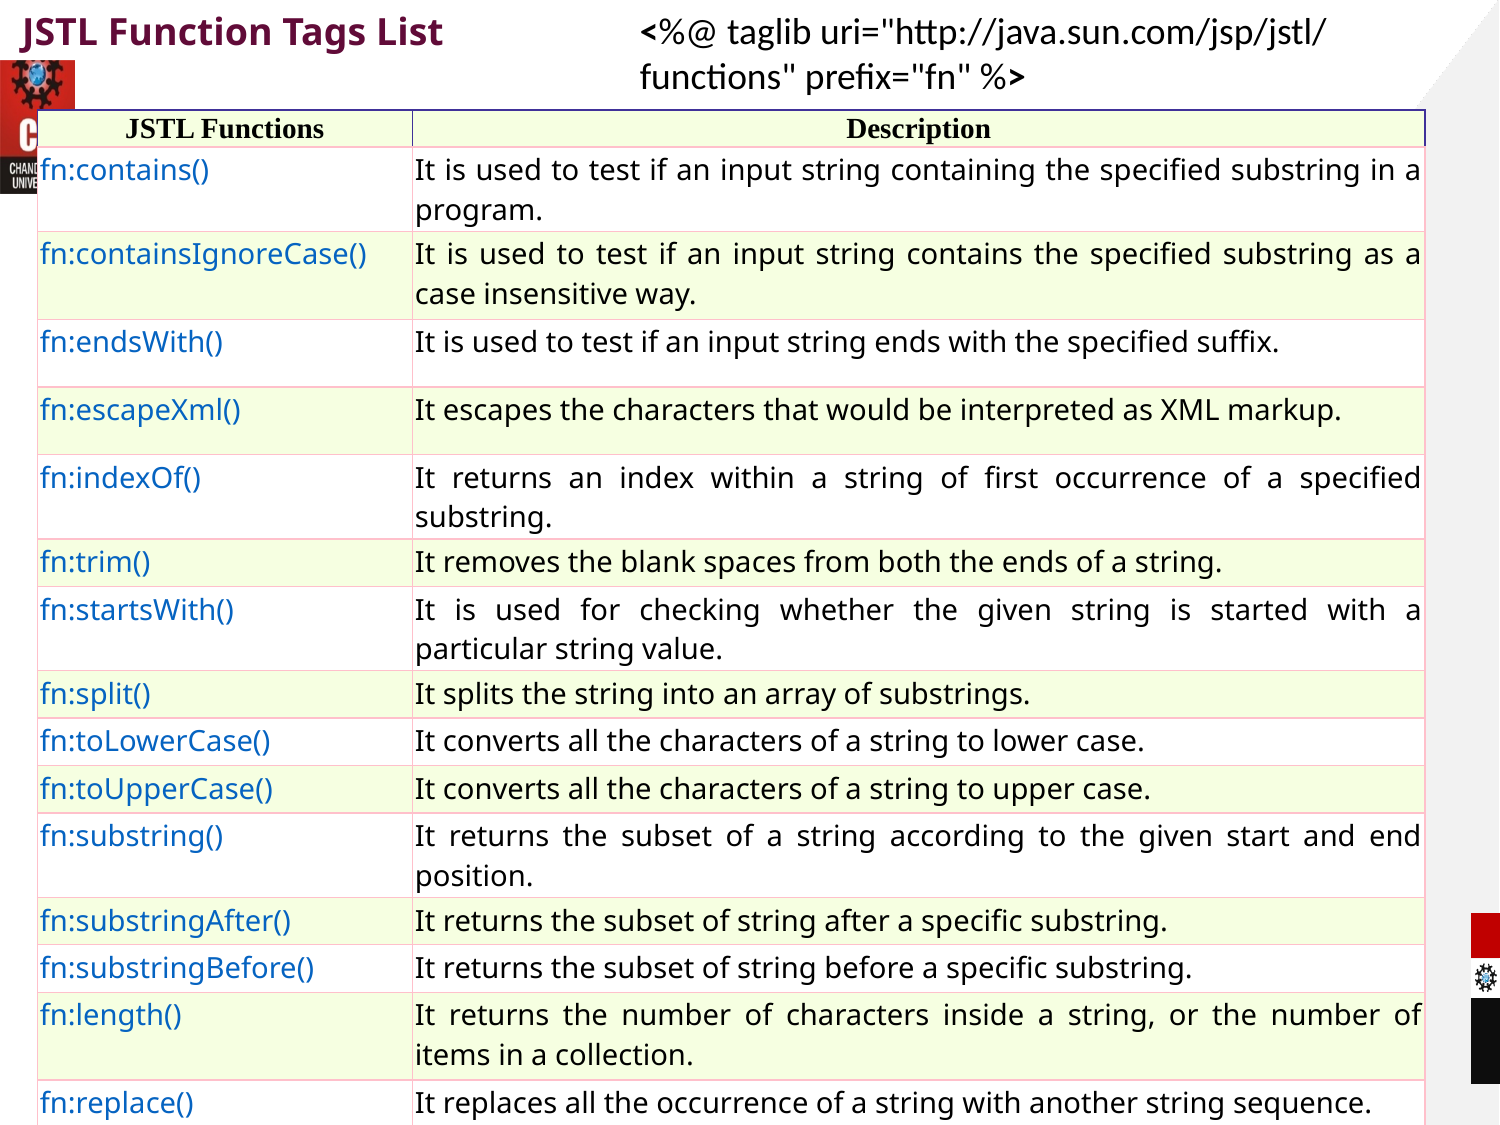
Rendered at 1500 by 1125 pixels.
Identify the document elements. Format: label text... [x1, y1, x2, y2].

table_cell It returns the subset of a string according to the given start and end position. [413, 814, 1424, 897]
table_header Description [413, 111, 1424, 146]
table_cell It returns an index within a string of first occurrence of a specified substring. [413, 455, 1424, 538]
table_cell It returns the subset of string before a specific substring. [413, 945, 1424, 992]
table_cell fn:substringAfter() [38, 898, 412, 944]
table_cell fn:length() [38, 993, 412, 1079]
text_box JSTL Function Tags List [0, 0, 467, 61]
table_cell fn:split() [38, 671, 412, 717]
text_box <%@ taglib uri="http://java.sun.com/jsp/jstl/functions" prefix="fn" %> [624, 0, 1500, 105]
table_cell It converts all the characters of a string to lower case. [413, 719, 1424, 765]
table_cell It is used to test if an input string contains the specified substring as a case insensitive way. [413, 232, 1424, 319]
table_cell fn:toUpperCase() [38, 766, 412, 812]
table_cell It is used to test if an input string ends with the specified suffix. [413, 320, 1424, 386]
table_cell It escapes the characters that would be interpreted as XML markup. [413, 388, 1424, 454]
table_cell It is used to test if an input string containing the specified substring in a program. [413, 148, 1424, 231]
table_cell fn:indexOf() [38, 455, 412, 538]
table_cell fn:replace() [38, 1081, 412, 1125]
table_cell It converts all the characters of a string to upper case. [413, 766, 1424, 812]
table_cell fn:trim() [38, 540, 412, 586]
table_cell fn:toLowerCase() [38, 719, 412, 765]
table_cell It returns the subset of string after a specific substring. [413, 898, 1424, 944]
table_cell fn:startsWith() [38, 587, 412, 670]
picture [0, 0, 1500, 1125]
table_cell fn:contains() [38, 148, 412, 231]
table_cell fn:substringBefore() [38, 945, 412, 992]
table_cell fn:substring() [38, 814, 412, 897]
table_cell fn:endsWith() [38, 320, 412, 386]
table_cell It removes the blank spaces from both the ends of a string. [413, 540, 1424, 586]
table_cell fn:containsIgnoreCase() [38, 232, 412, 319]
table_cell It replaces all the occurrence of a string with another string sequence. [413, 1081, 1424, 1125]
table_header JSTL Functions [38, 111, 412, 146]
table_cell It is used for checking whether the given string is started with a particular string value. [413, 587, 1424, 670]
table_cell It splits the string into an array of substrings. [413, 671, 1424, 717]
table_cell fn:escapeXml() [38, 388, 412, 454]
table_cell It returns the number of characters inside a string, or the number of items in a collection. [413, 993, 1424, 1079]
